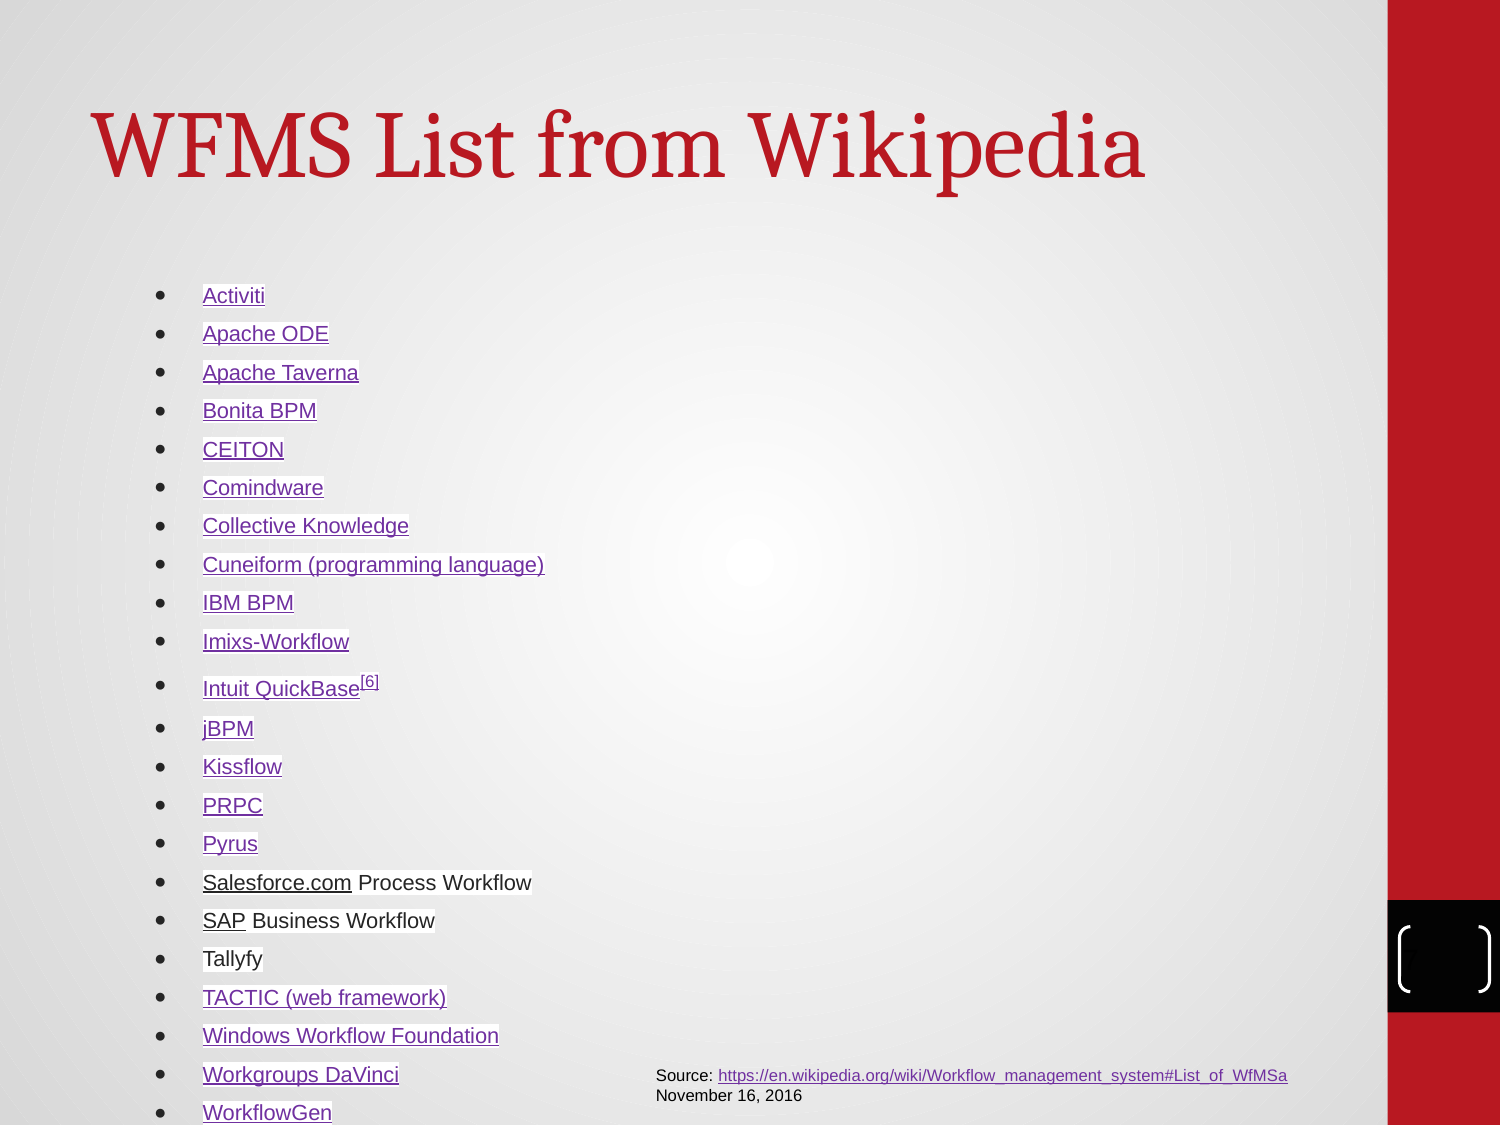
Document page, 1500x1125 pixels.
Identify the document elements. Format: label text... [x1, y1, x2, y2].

slide_number ‹#› [1397, 925, 1492, 994]
text_box Source: https://en.wikipedia.org/wiki/Workflow_management_system#List_of_WfMSa November 16, 2016 [640, 1049, 1325, 1099]
title WFMS List from Wikipedia [75, 45, 1325, 233]
list Activiti Apache ODE Apache Taverna Bonita BPM CEITON Comindware Collective Knowledge Cuneiform (programming language) IBM BPM Imixs-Workflow Intuit QuickBase[6] jBPM Kissflow PRPC Pyrus Salesforce.com Process Workflow SAP Business Workflow Tallyfy TACTIC (web framework) Windows Workflow Foundation Workgroups DaVinci WorkflowGen YAWL [75, 262, 1325, 1050]
